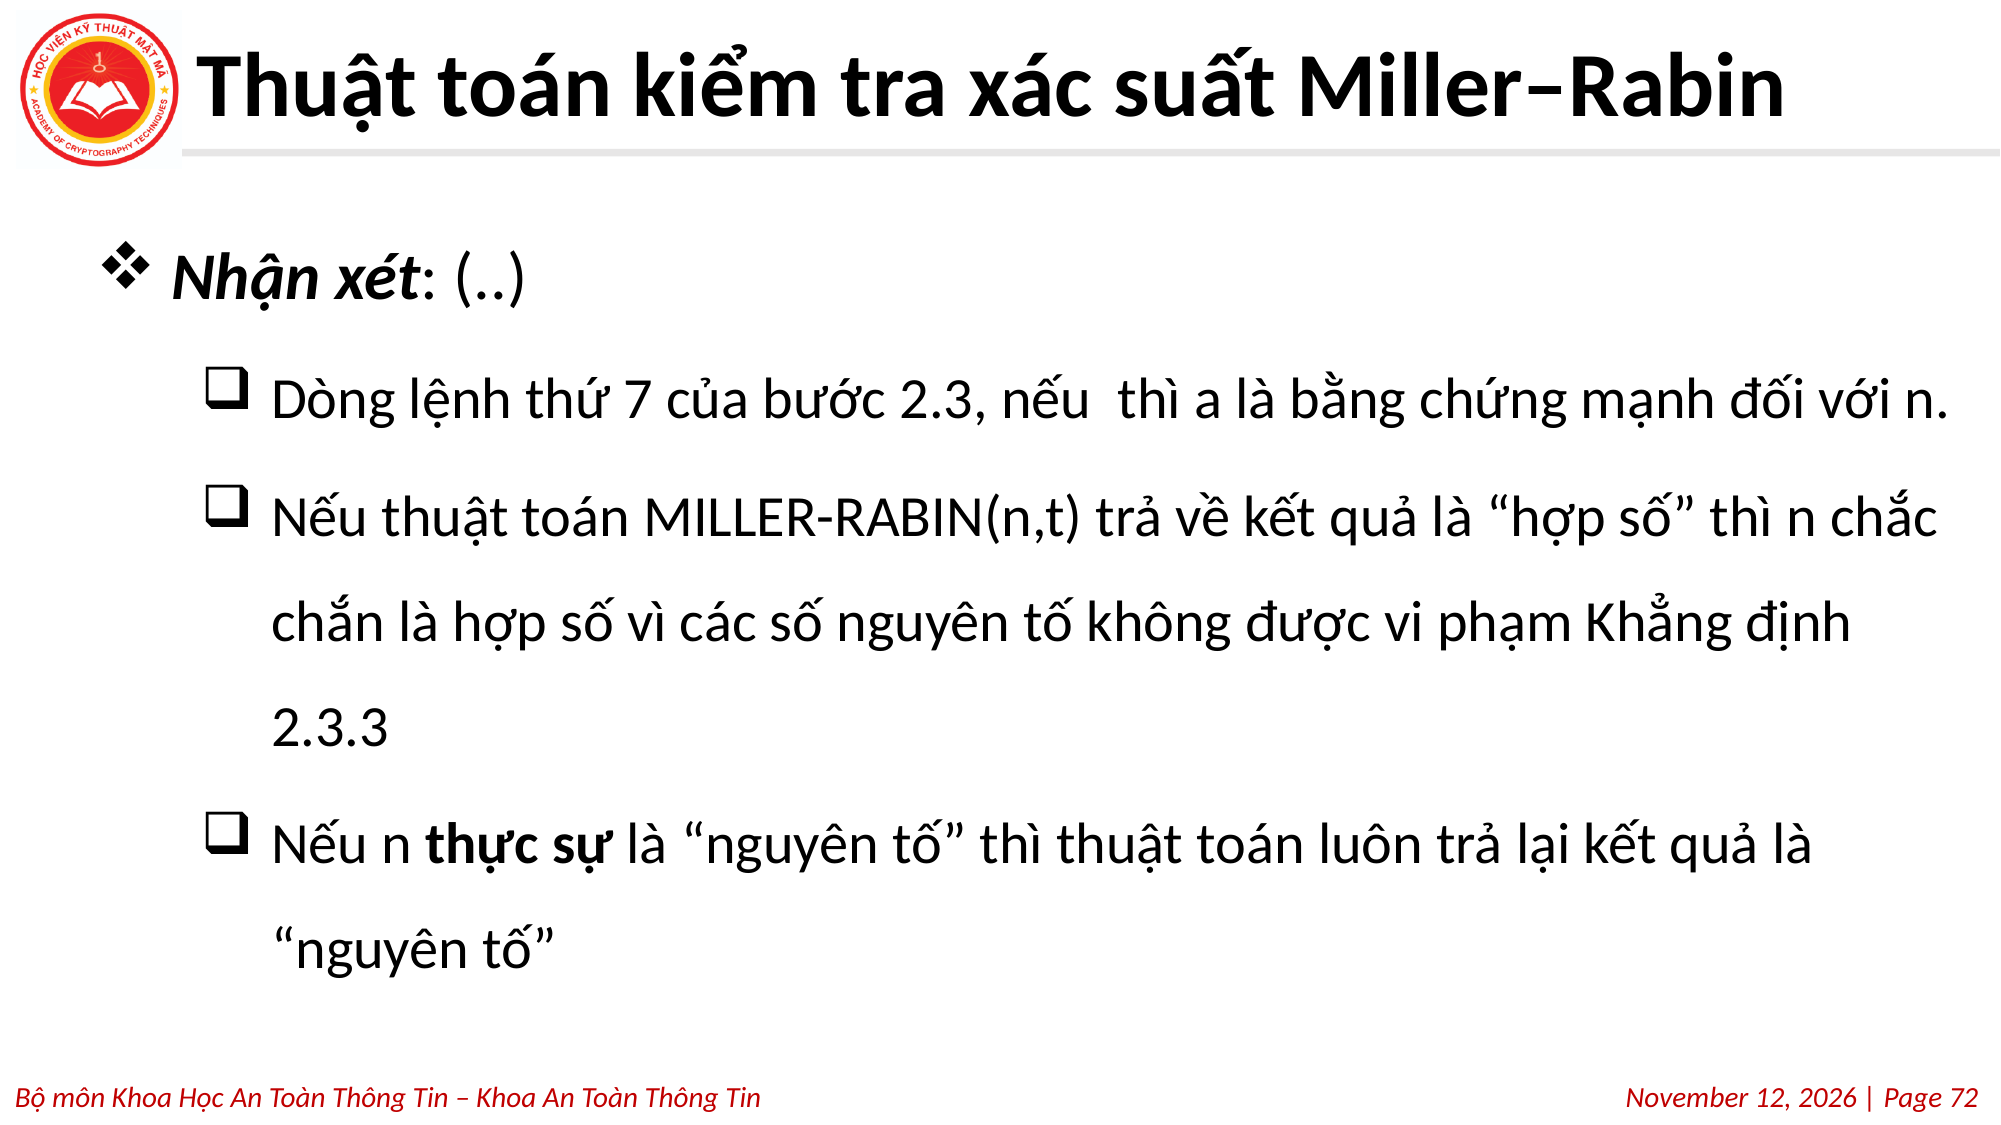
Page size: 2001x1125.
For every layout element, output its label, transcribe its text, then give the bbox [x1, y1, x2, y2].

title Thuật toán kiểm tra xác suất Miller–Rabin [181, 28, 1989, 146]
picture [16, 10, 182, 169]
